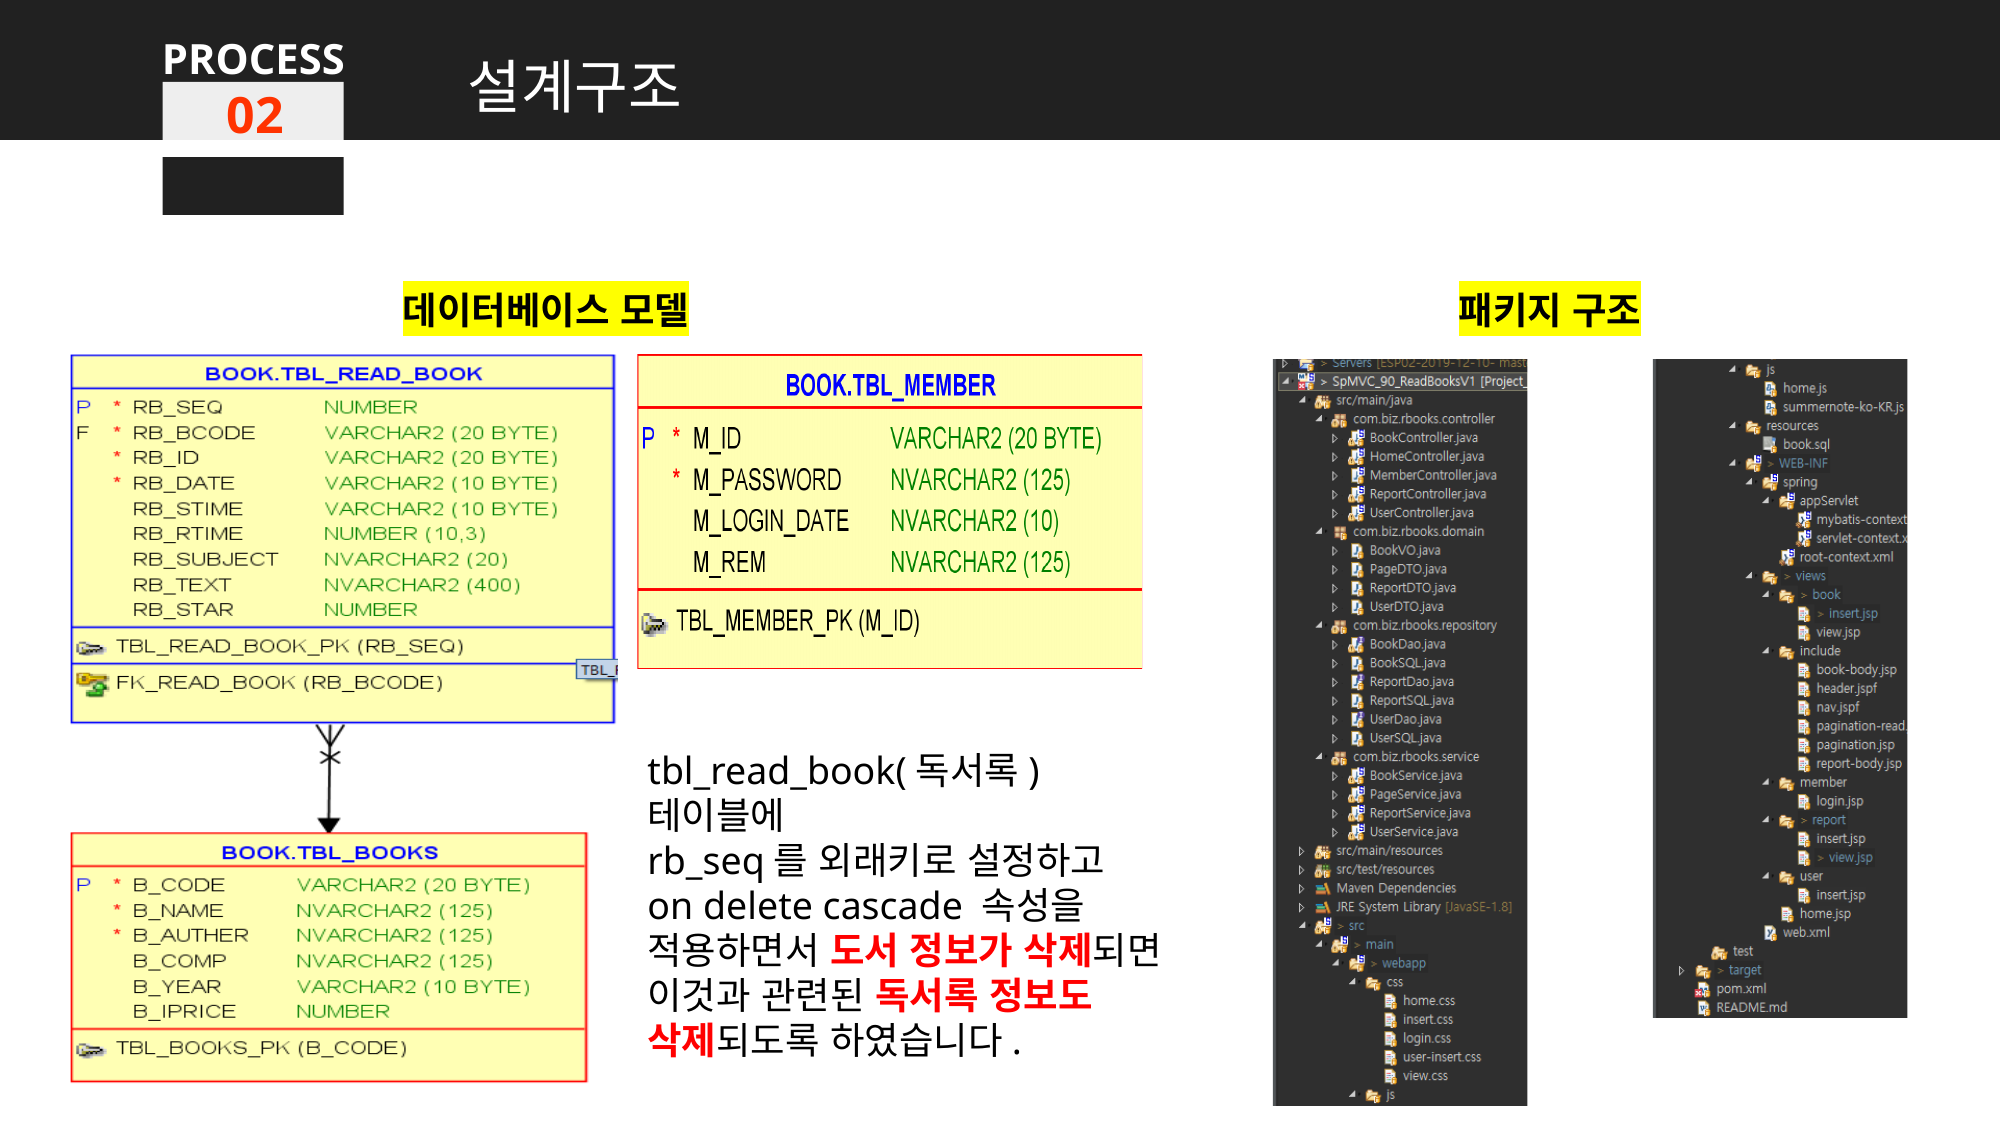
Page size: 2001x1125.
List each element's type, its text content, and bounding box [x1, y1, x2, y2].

text_box 데이터베이스 모델 [387, 280, 744, 340]
text_box [299, 81, 345, 141]
picture [637, 354, 1143, 669]
text_box 패키지 구조 [1443, 280, 1718, 340]
text_box 설계구조 [453, 7, 1245, 128]
text_box [345, 0, 2000, 141]
text_box 02 [211, 75, 299, 151]
picture [69, 354, 618, 1086]
picture [1272, 359, 1528, 1106]
text_box PROCESS [147, 0, 360, 91]
text_box [161, 156, 345, 216]
text_box [161, 81, 211, 141]
text_box [0, 0, 161, 141]
text_box tbl_read_book(독서록)테이블에 rb_seq를 외래키로 설정하고 on delete cascade 속성을 적용하면서 도서 정보가 삭제되면 이것과 관련된 독서록 정보도 삭제되도록 하였습니다. [632, 739, 1198, 1070]
picture [1652, 359, 1908, 1018]
